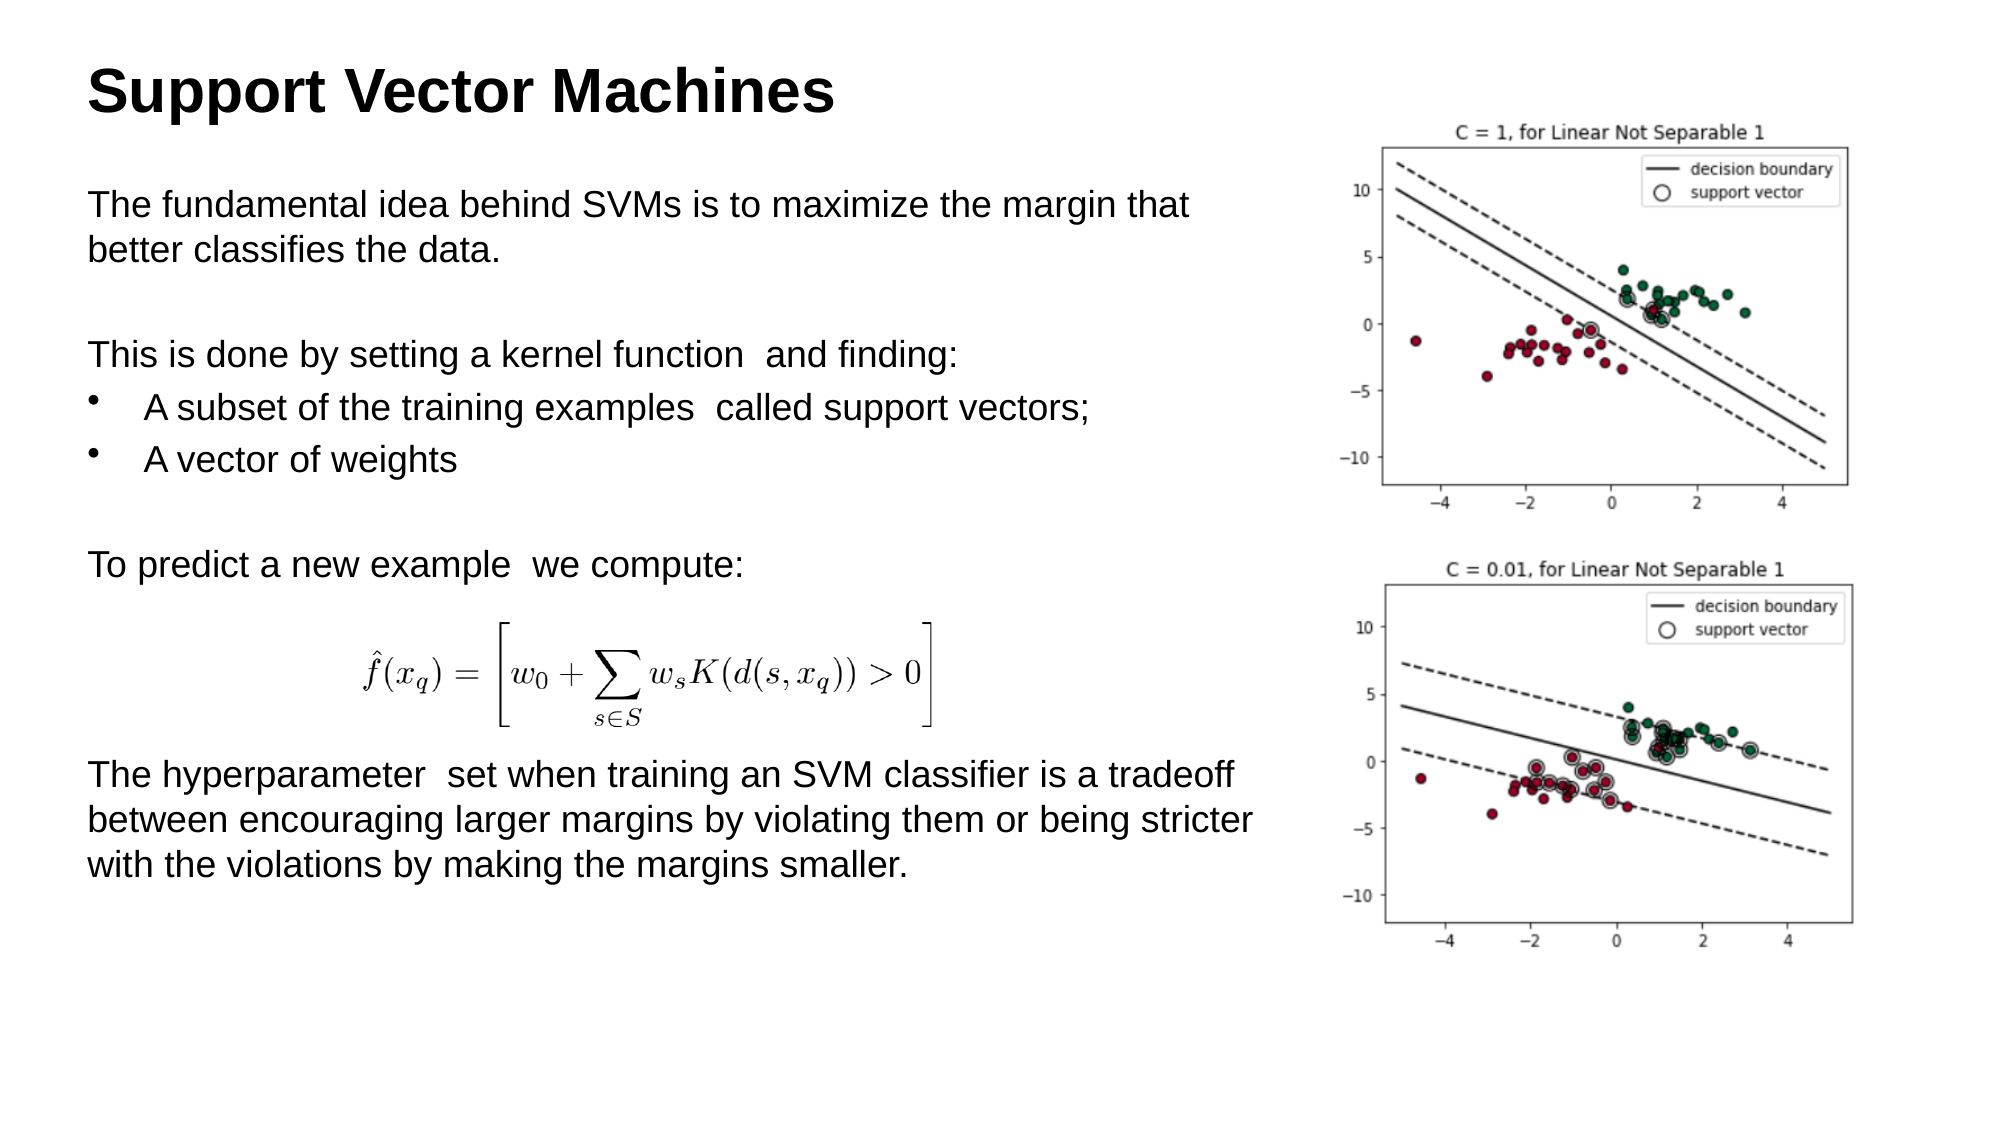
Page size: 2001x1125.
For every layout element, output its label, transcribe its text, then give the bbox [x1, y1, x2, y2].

title Support Vector Machines [72, 42, 1930, 138]
picture [361, 621, 932, 727]
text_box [1326, 113, 1871, 520]
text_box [1335, 550, 1865, 957]
